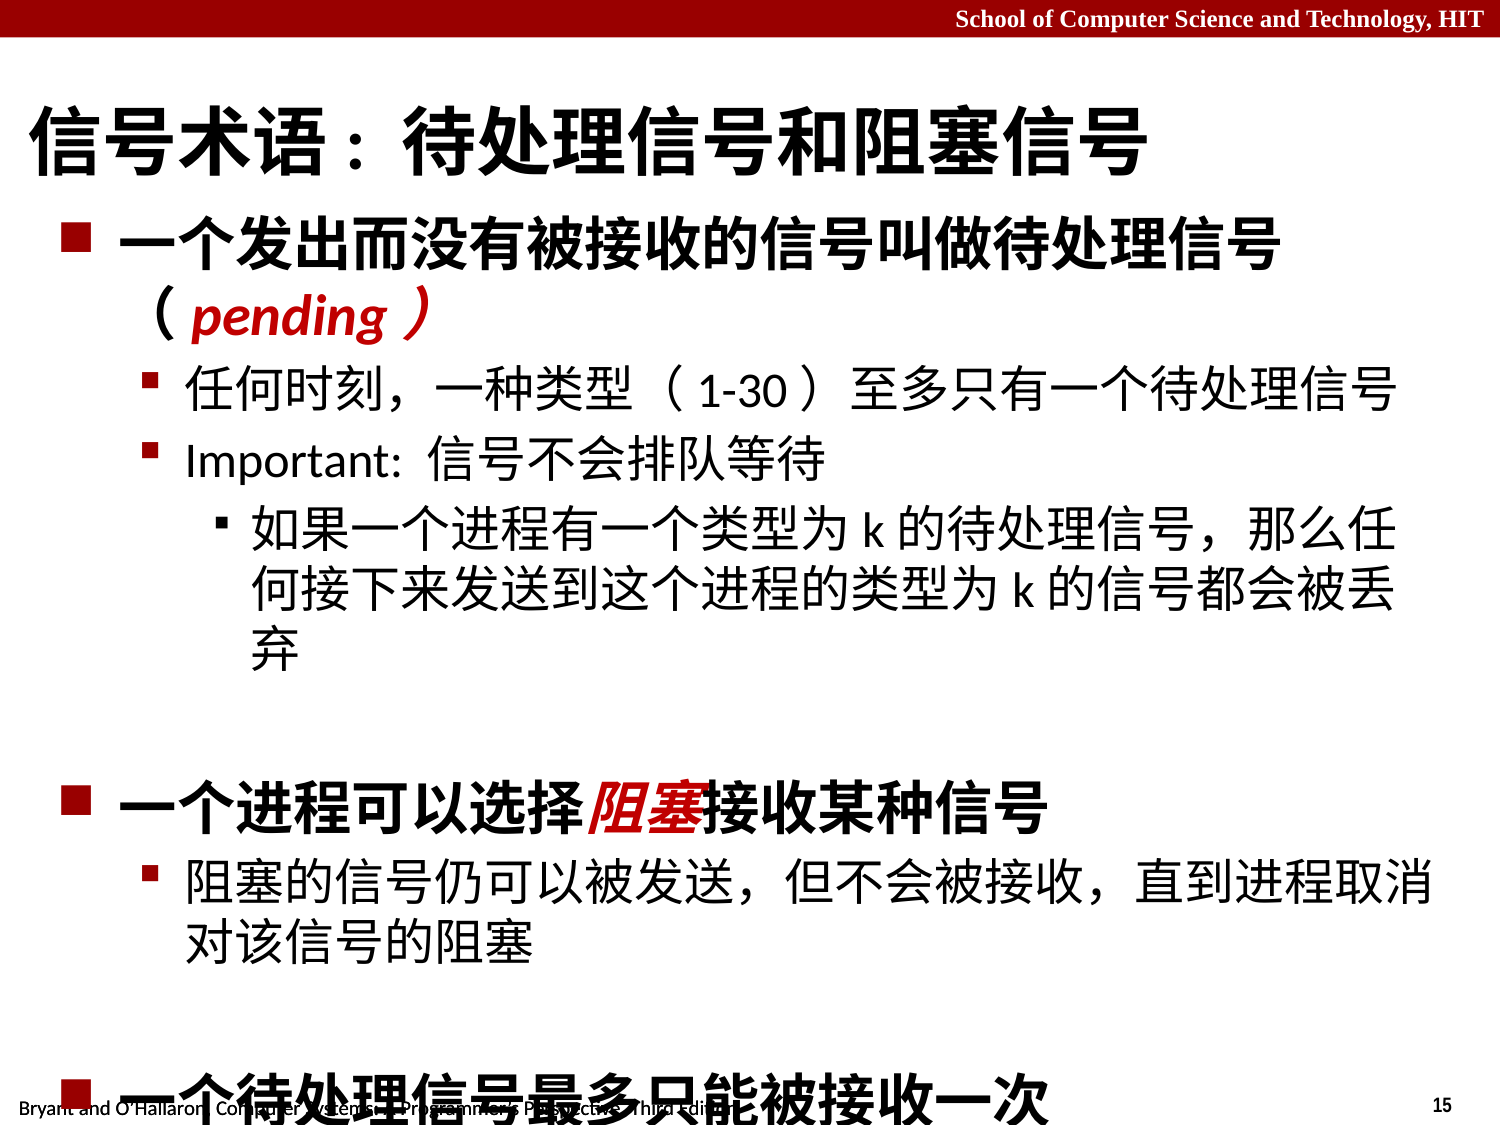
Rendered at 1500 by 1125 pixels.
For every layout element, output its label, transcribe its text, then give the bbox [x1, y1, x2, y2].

title 信号术语: 待处理信号和阻塞信号 [12, 62, 1476, 217]
list 一个发出而没有被接收的信号叫做待处理信号（pending） 任何时刻，一种类型（1-30）至多只有一个待处理信号 Important: 信号不会排队等待 如果一个进程有一个类型为k的待处理信号，那么任何接下来发送到这个进程的类型为k的信号都会被丢弃 一个进程可以选择阻塞接收某种信号 阻塞的信号仍可以被发送，但不会被接收，直到进程取消对该信号的阻塞 一个待处理信号最多只能被接收一次 [47, 199, 1451, 1088]
